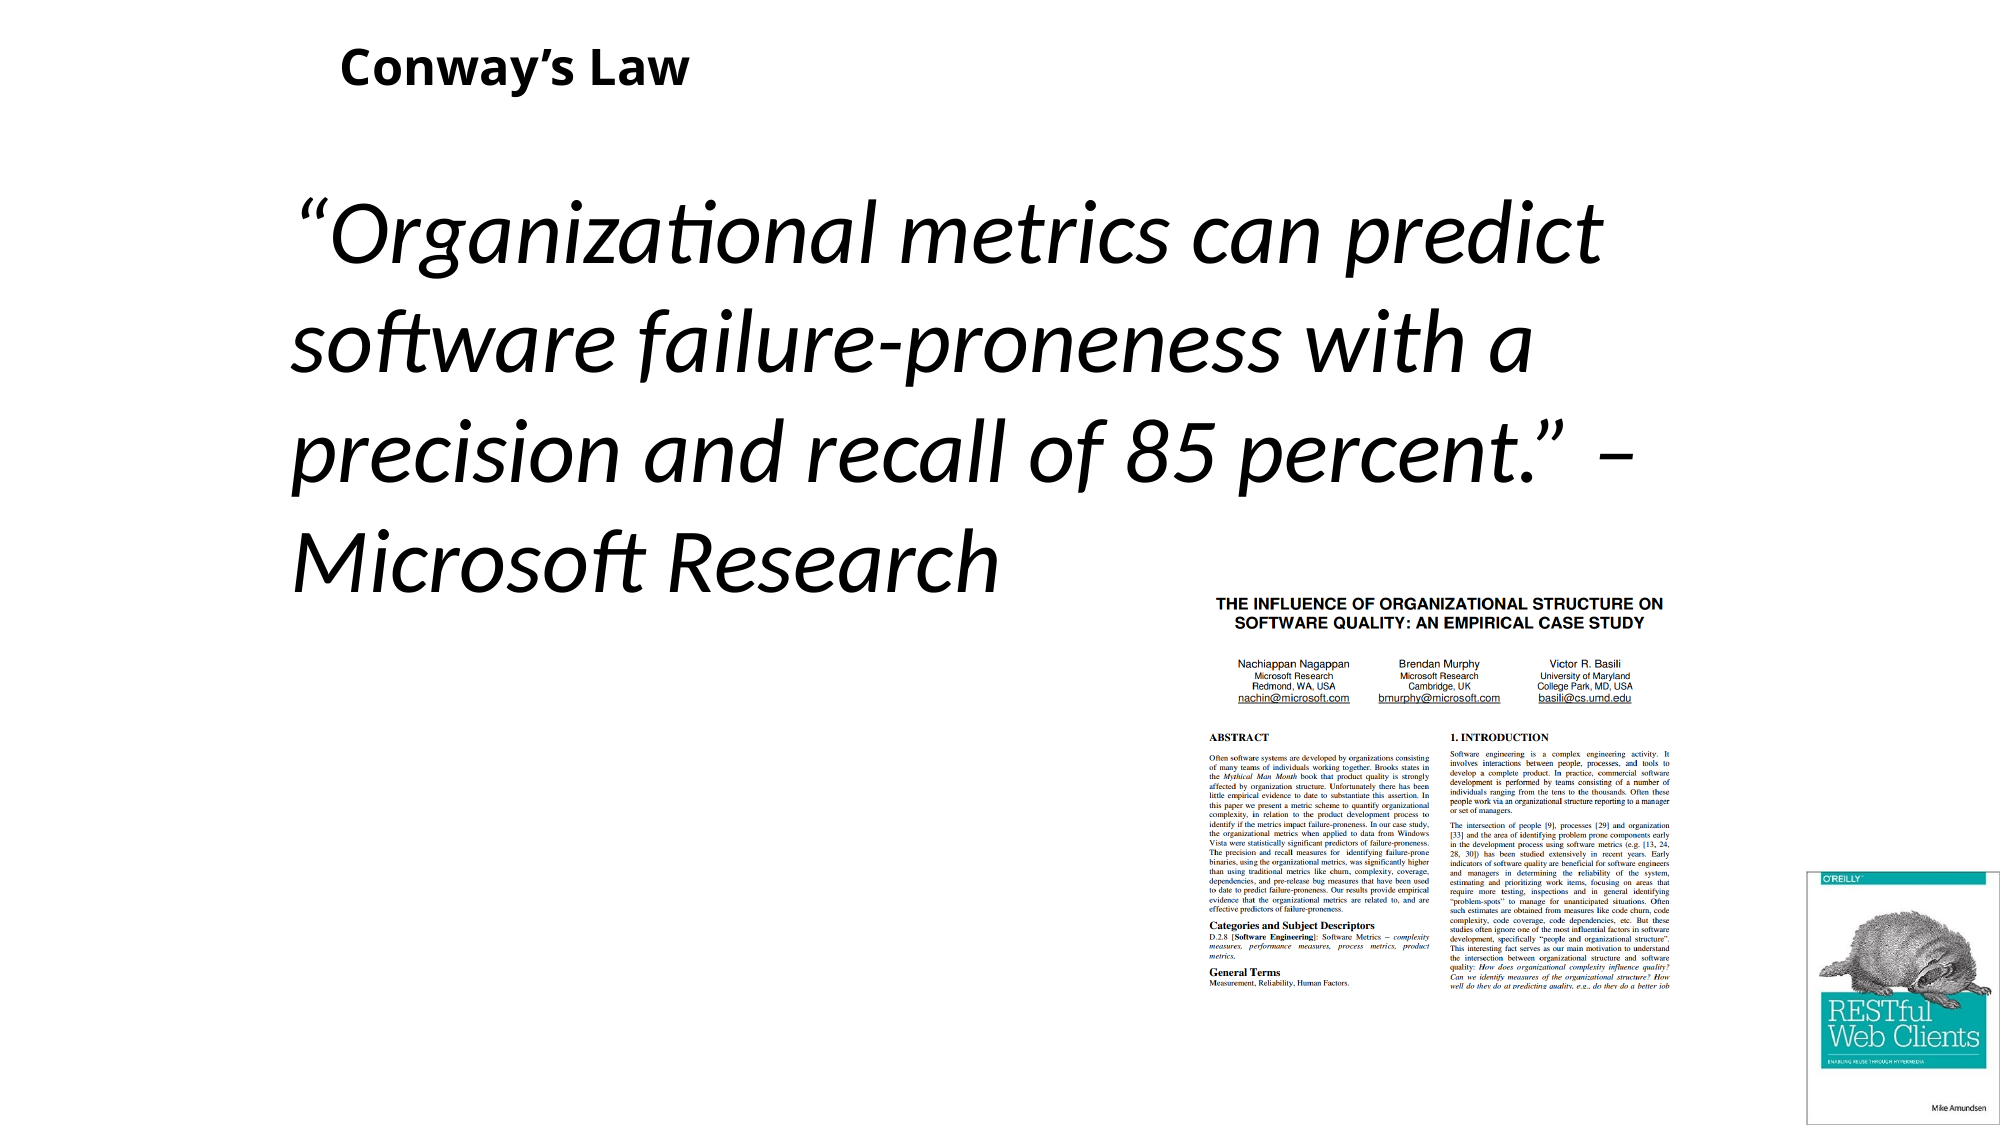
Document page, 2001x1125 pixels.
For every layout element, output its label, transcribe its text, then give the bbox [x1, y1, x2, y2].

picture [1196, 556, 1675, 989]
list “Organizational metrics can predict software failure-proneness with a precision and recall of 85 percent.” – Microsoft Research [275, 104, 1675, 1008]
picture [1806, 871, 2000, 1125]
title Conway’s Law [324, 34, 1675, 105]
